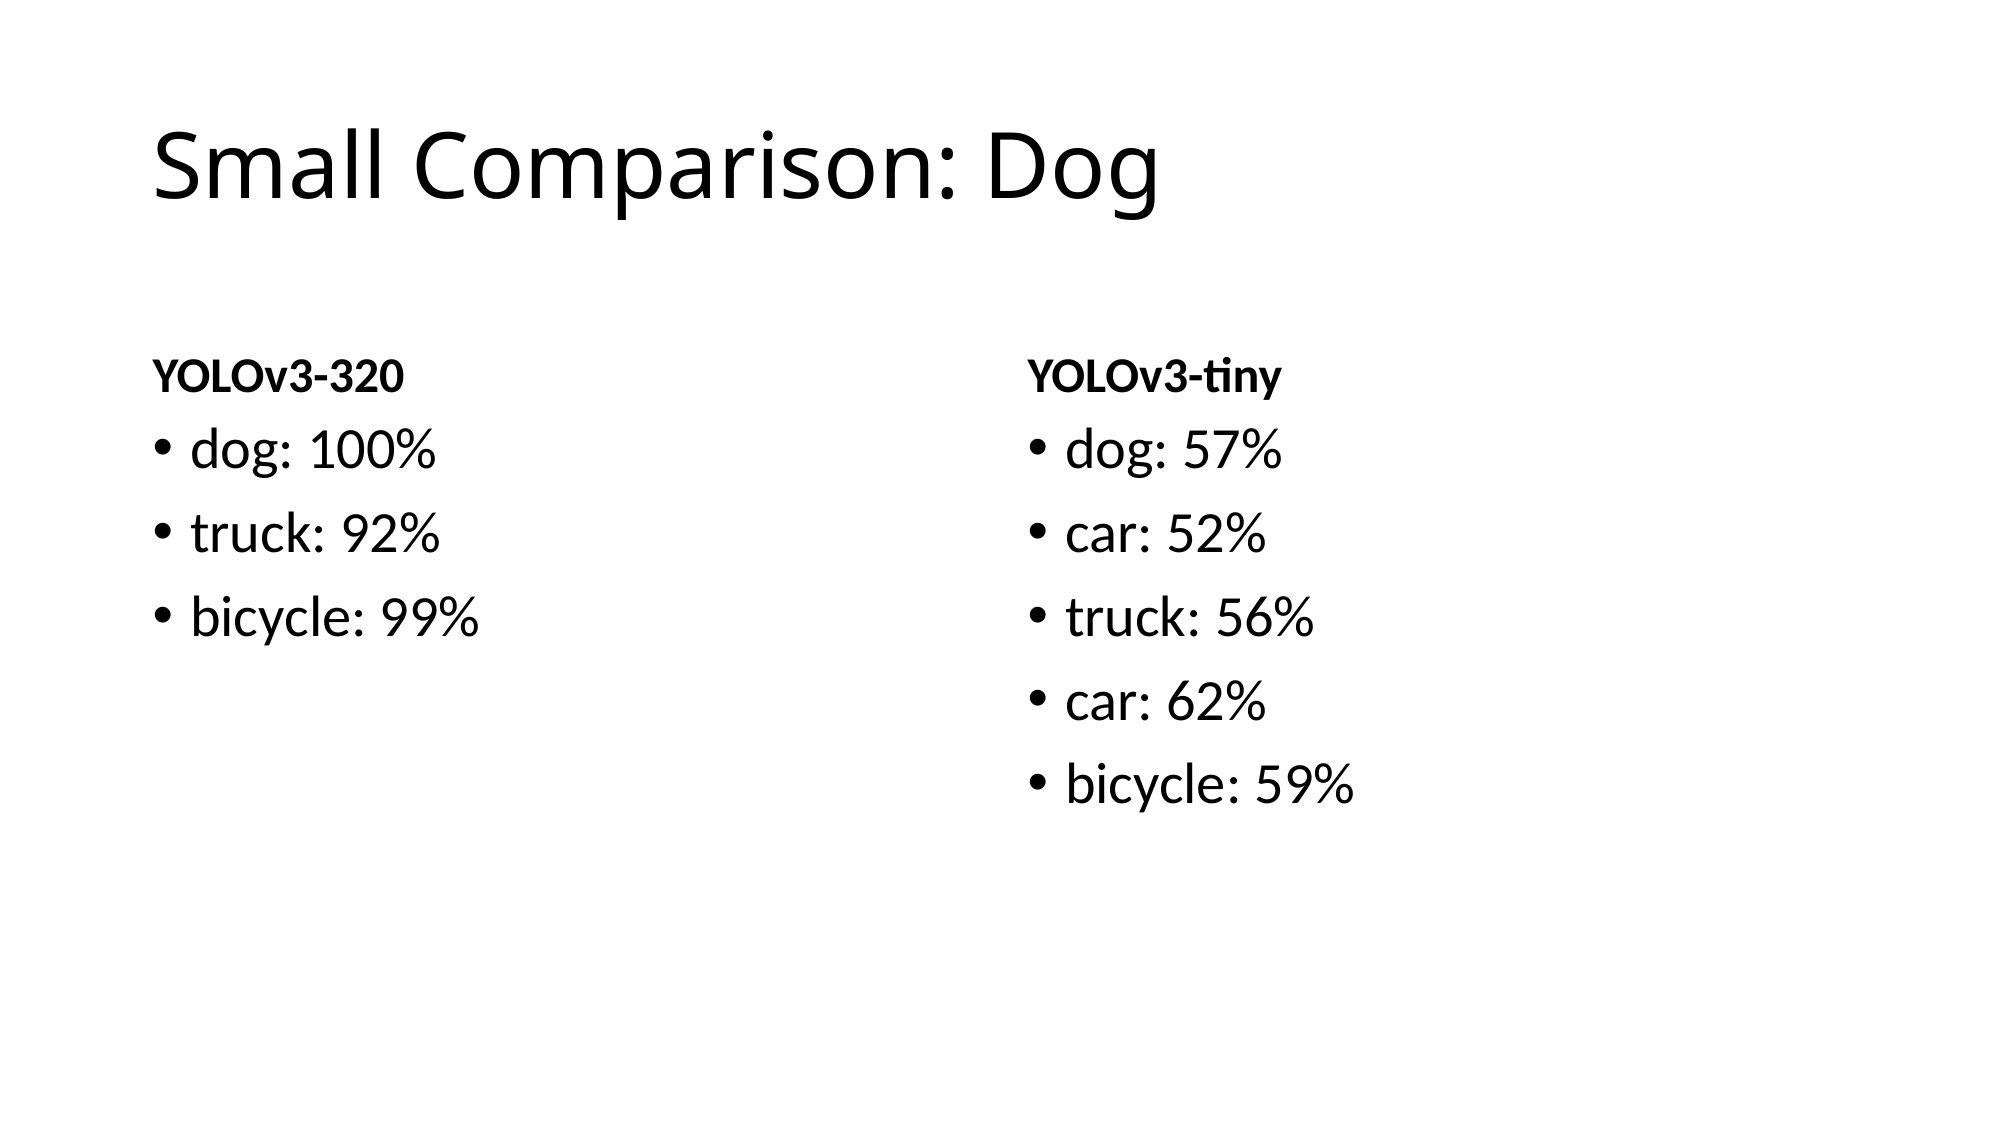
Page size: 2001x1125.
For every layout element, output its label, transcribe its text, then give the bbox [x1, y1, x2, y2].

list dog: 100% truck: 92% bicycle: 99% [137, 410, 984, 1016]
list YOLOv3-320 [137, 275, 984, 410]
title Small Comparison: Dog [137, 59, 1863, 278]
list dog: 57% car: 52% truck: 56% car: 62% bicycle: 59% [1012, 410, 1863, 1016]
list YOLOv3-tiny [1012, 275, 1863, 410]
